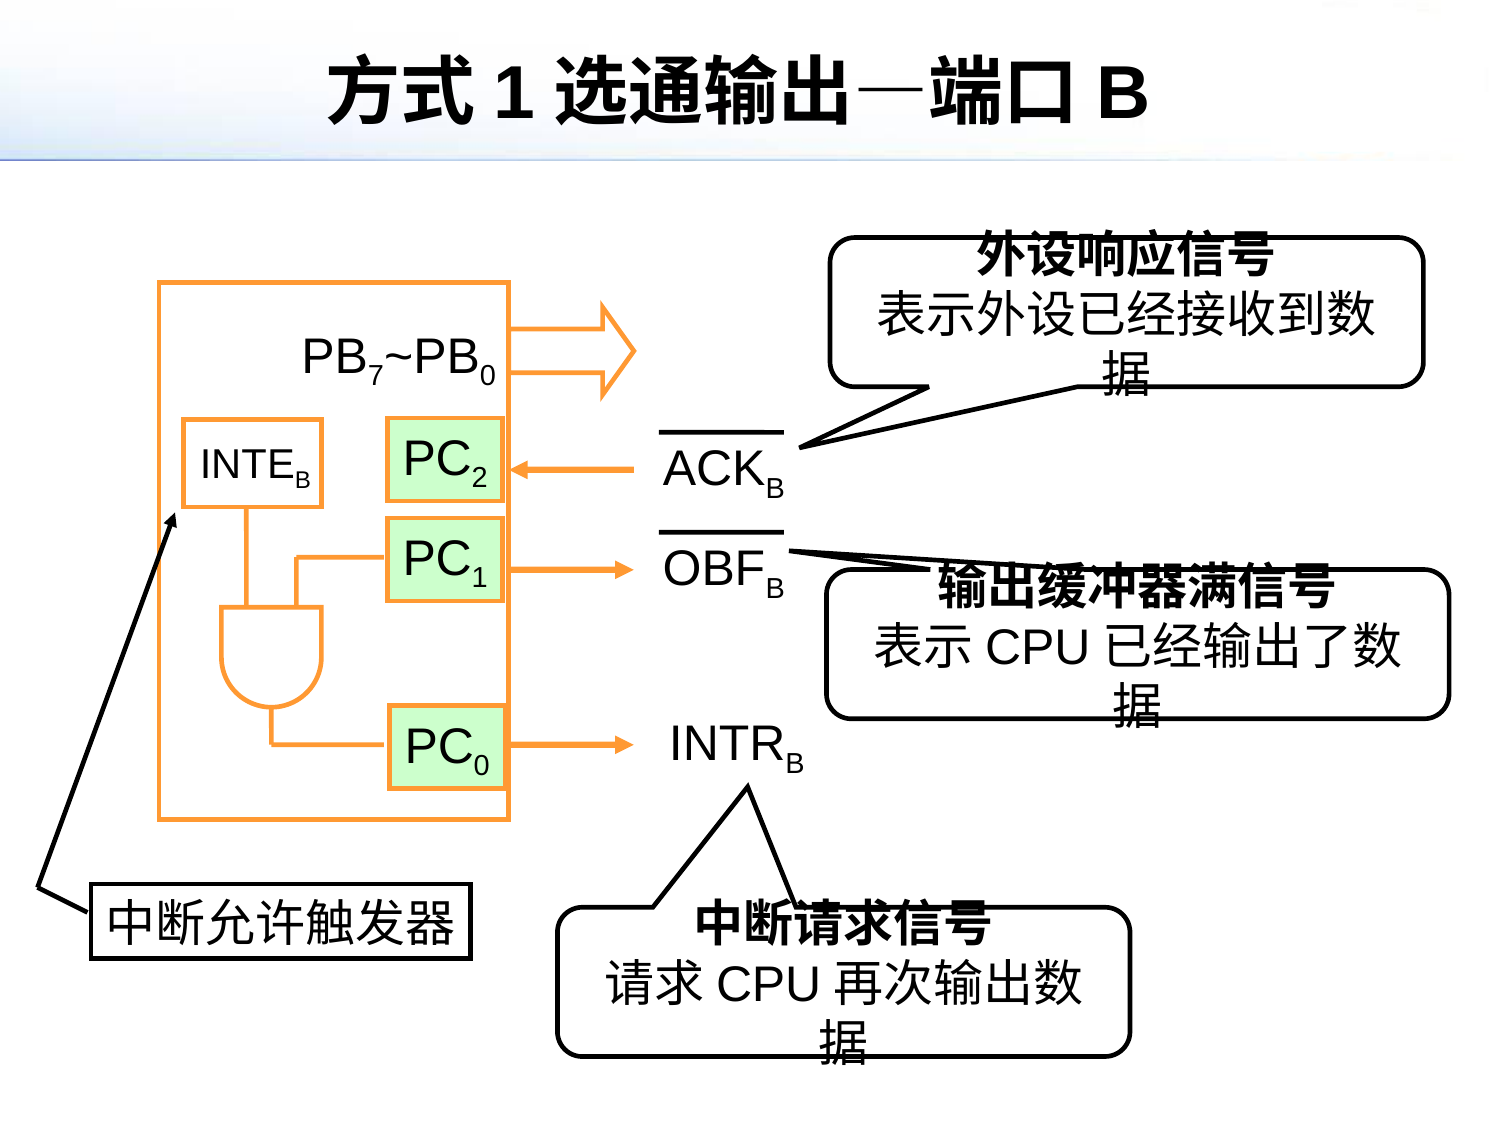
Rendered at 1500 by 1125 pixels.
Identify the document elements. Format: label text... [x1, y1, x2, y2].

picture [0, 0, 1500, 161]
text_box 外设响应信号 表示外设已经接收到数据 [827, 237, 1424, 442]
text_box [37, 512, 474, 962]
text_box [158, 281, 822, 820]
text_box 中断请求信号 请求CPU再次输出数据 [557, 827, 1131, 1057]
text_box 输出缓冲器满信号 表示CPU已经输出了数据 [827, 553, 1450, 719]
title 方式1选通输出—端口B [29, 31, 1447, 147]
